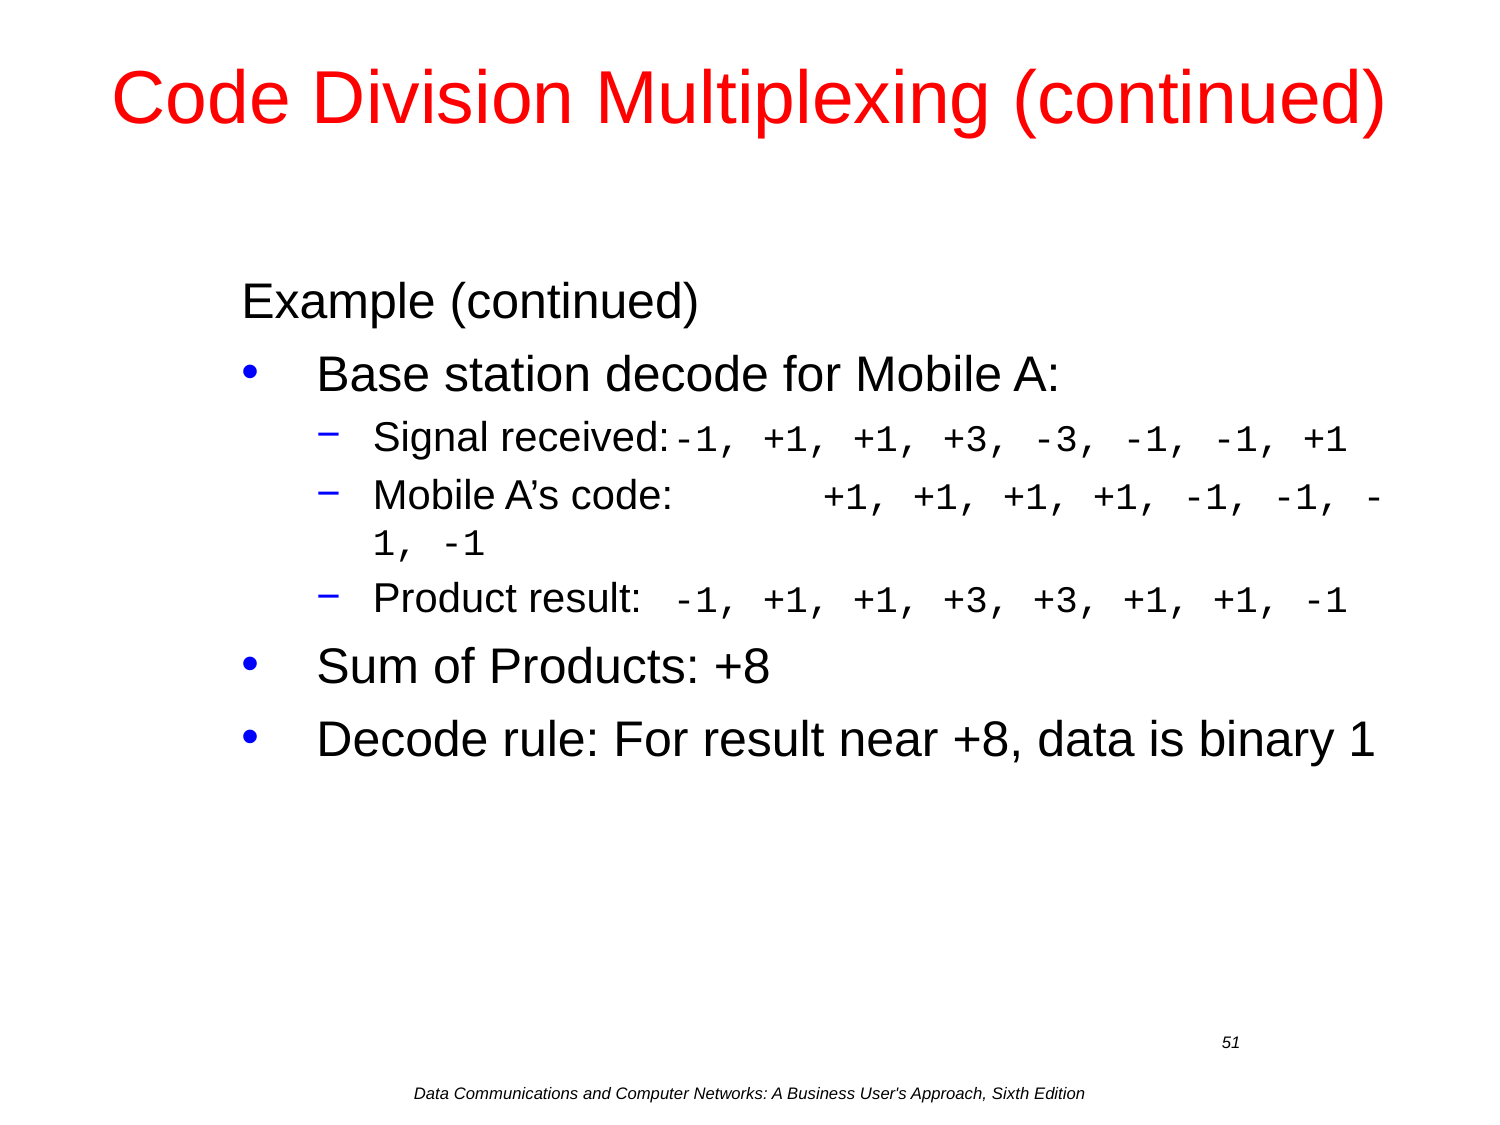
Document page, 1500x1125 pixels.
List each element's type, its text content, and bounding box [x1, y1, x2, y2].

footer Data Communications and Computer Networks: A Business User's Approach, Sixth Edition [0, 1074, 1500, 1125]
list Example (continued) Base station decode for Mobile A: Signal received: -1, +1, +1, +3, -3, -1, -1, +1 Mobile A’s code: +1, +1, +1, +1, -1, -1, -1, -1 Product result: -1, +1, +1, +3, +3, +1, +1, -1 Sum of Products: +8 Decode rule: For result near +8, data is binary 1 [226, 260, 1427, 1015]
title Code Division Multiplexing (continued) [0, 0, 1500, 188]
slide_number 51 [1074, 1025, 1388, 1100]
